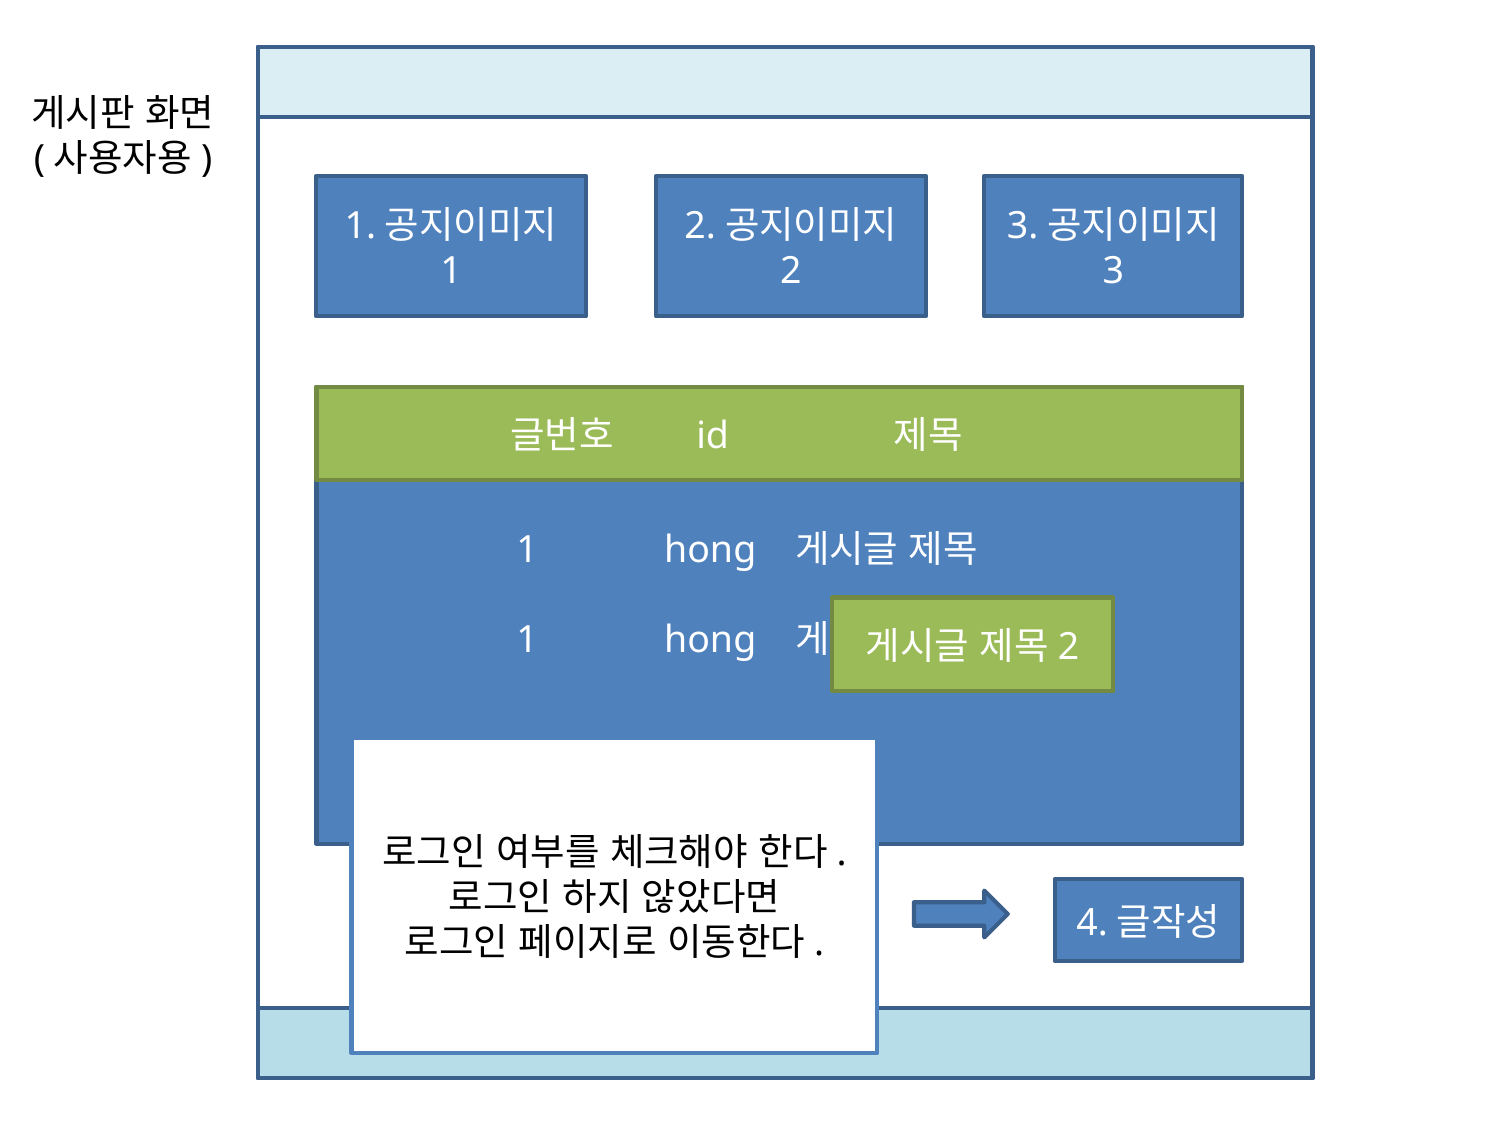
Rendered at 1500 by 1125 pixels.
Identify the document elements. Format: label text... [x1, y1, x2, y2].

text_box 4.글작성 [1053, 877, 1244, 963]
text_box 글번호 id 제목 [314, 385, 1244, 482]
text_box 2.공지이미지 2 [654, 174, 928, 318]
text_box 게시글 제목2 [830, 595, 1115, 693]
text_box [256, 1006, 1315, 1080]
text_box [256, 119, 1315, 1006]
text_box 1.공지이미지 1 [314, 174, 588, 318]
text_box 1 hong 게시글 제목 1 hong 게시글 제목 [314, 482, 1244, 846]
text_box 로그인 여부를 체크해야 한다. 로그인 하지 않았다면 로그인 페이지로 이동한다. [349, 736, 879, 1055]
text_box [256, 45, 1315, 119]
text_box 3.공지이미지 3 [982, 174, 1244, 318]
text_box 게시판 화면 (사용자용) [0, 81, 247, 187]
text_box [911, 888, 1010, 940]
